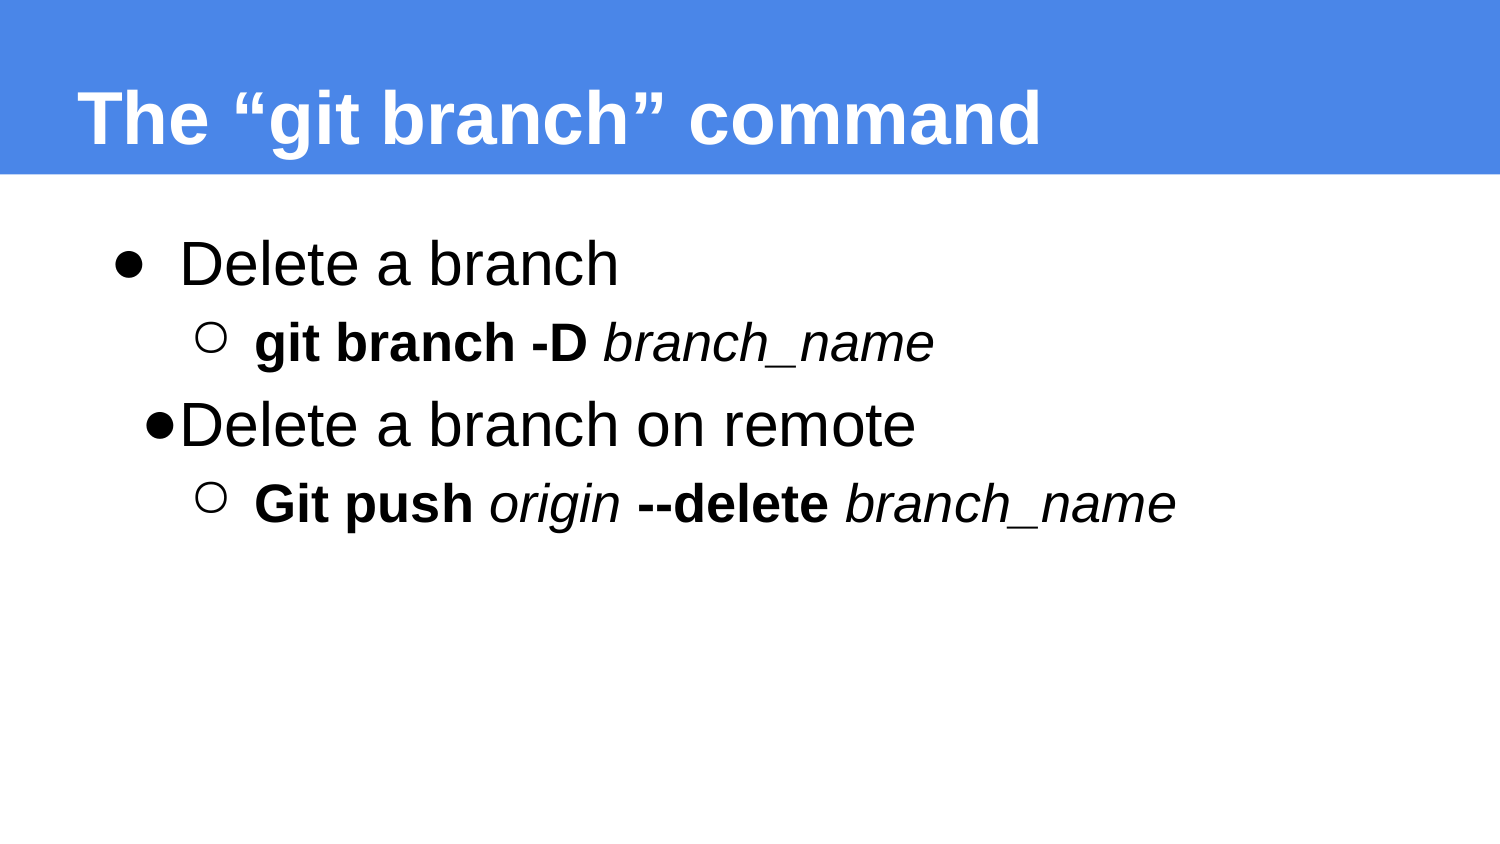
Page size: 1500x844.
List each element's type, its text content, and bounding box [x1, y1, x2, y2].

subtitle Delete a branch git branch -D branch_name Delete a branch on remote Git push origin --delete branch_name [89, 196, 1365, 647]
title The “git branch” command [0, 0, 1500, 175]
